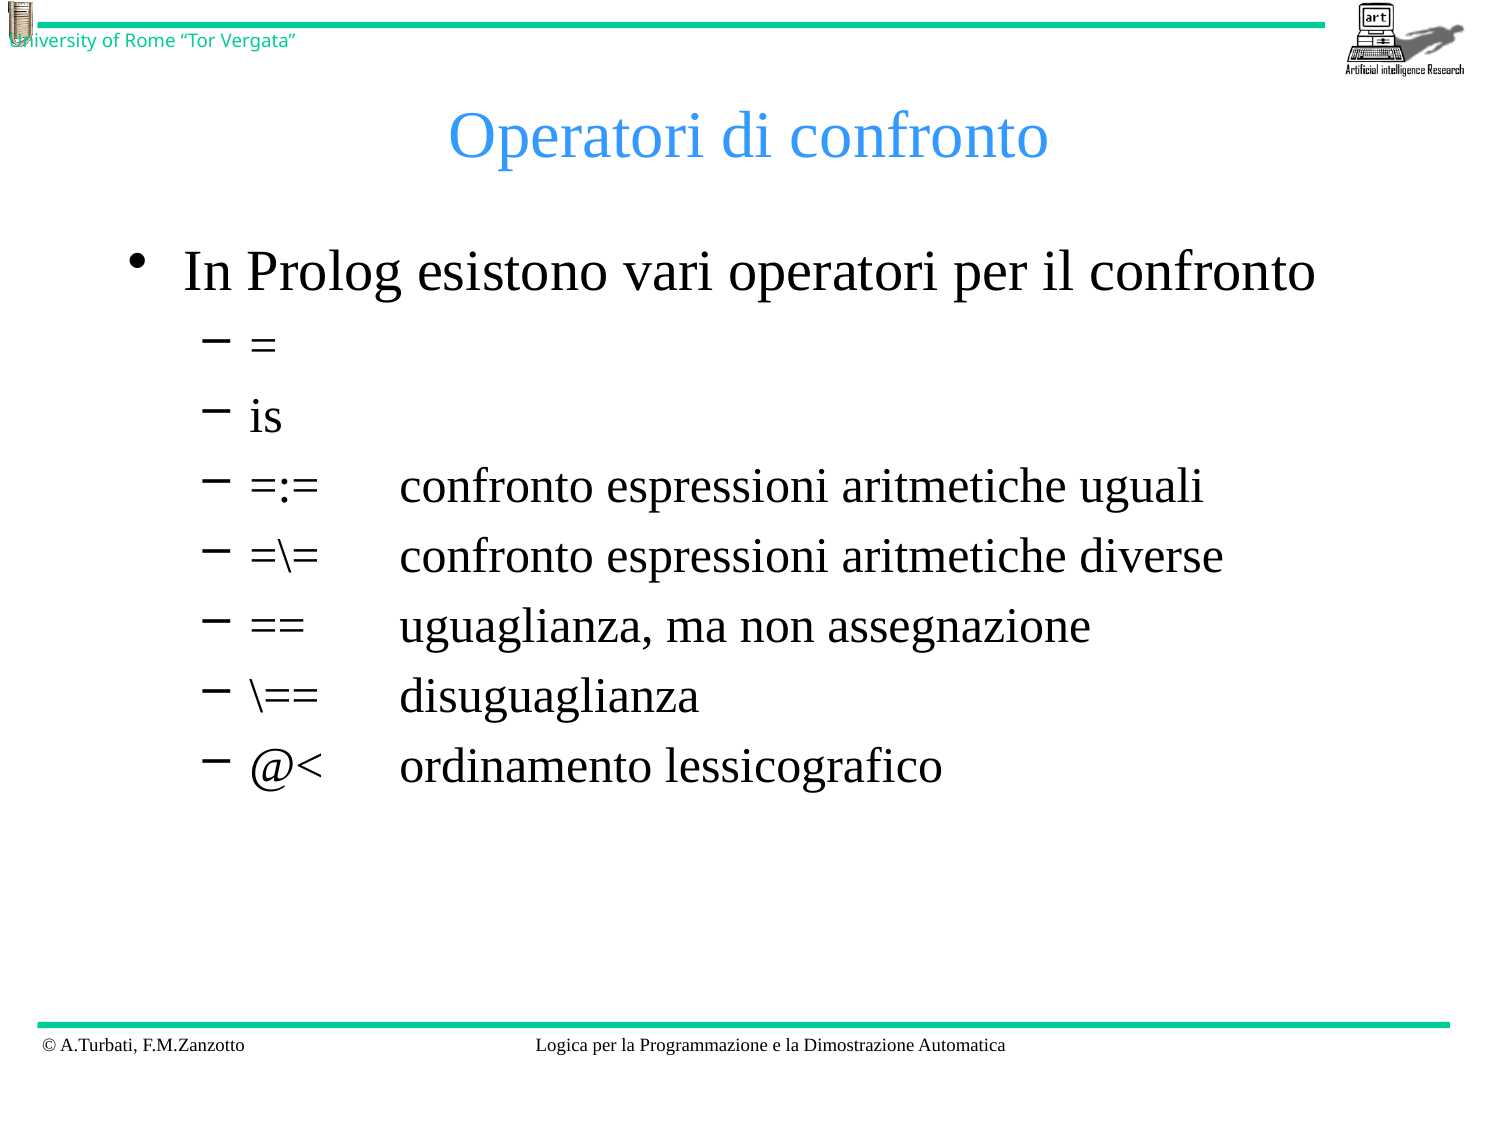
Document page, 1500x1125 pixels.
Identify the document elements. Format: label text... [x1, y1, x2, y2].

list In Prolog esistono vari operatori per il confronto = is =:= confronto espressioni aritmetiche uguali =\= confronto espressioni aritmetiche diverse == uguaglianza, ma non assegnazione \== disuguaglianza @< ordinamento lessicografico [112, 224, 1388, 1001]
picture [1337, 0, 1475, 77]
picture [4, 0, 38, 50]
title Operatori di confronto [112, 74, 1388, 188]
